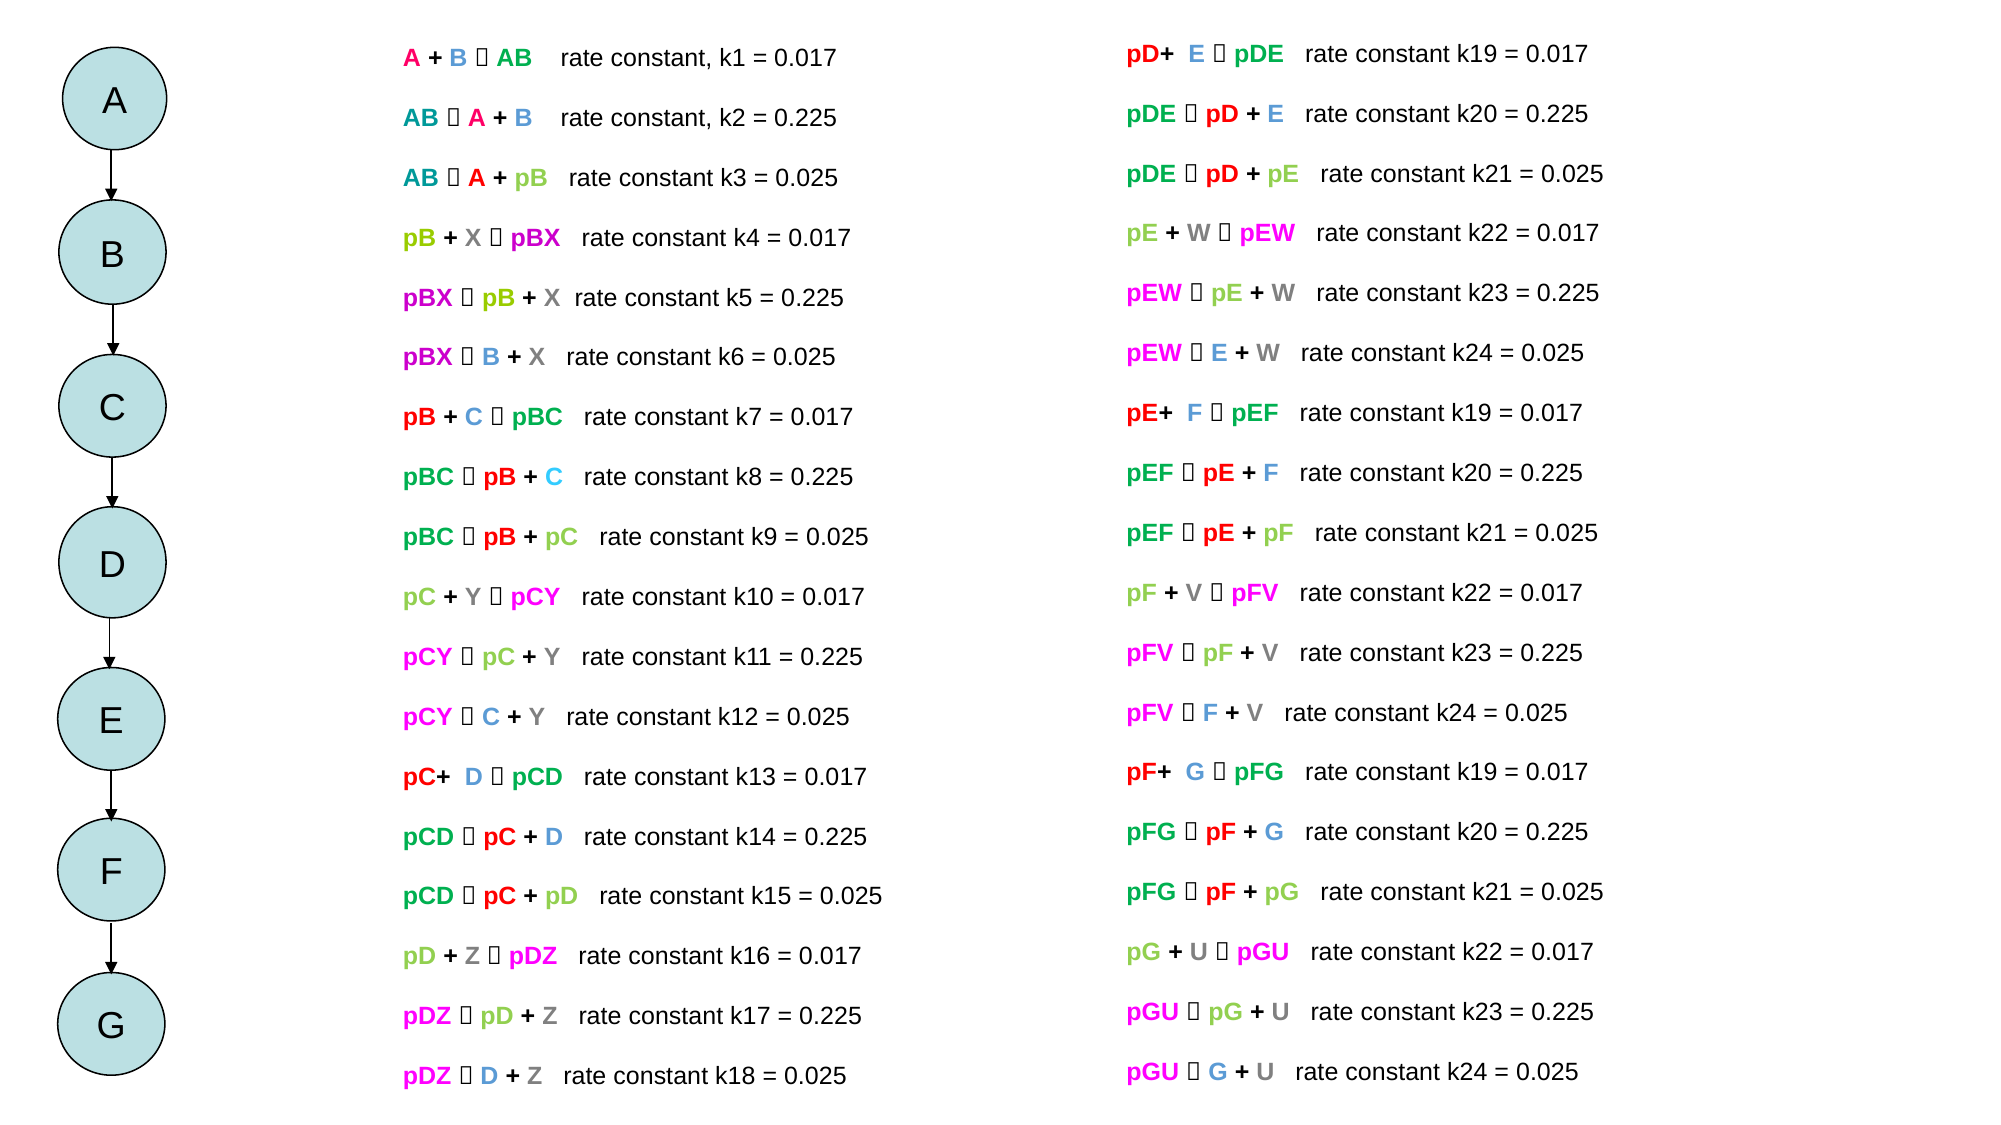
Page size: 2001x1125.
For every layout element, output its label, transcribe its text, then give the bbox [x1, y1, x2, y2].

text_box F [57, 818, 165, 921]
text_box G [57, 972, 165, 1076]
text_box B [58, 199, 167, 305]
text_box D [58, 506, 167, 618]
text_box E [57, 667, 165, 771]
text_box pD+ E  pDE rate constant k19 = 0.017 pDE  pD + E rate constant k20 = 0.225 pDE  pD + pE rate constant k21 = 0.025 pE + W  pEW rate constant k22 = 0.017 pEW  pE + W rate constant k23 = 0.225 pEW  E + W rate constant k24 = 0.025 pE+ F  pEF rate constant k19 = 0.017 pEF  pE + F rate constant k20 = 0.225 pEF  pE + pF rate constant k21 = 0.025 pF + V  pFV rate constant k22 = 0.017 pFV  pF + V rate constant k23 = 0.225 pFV  F + V rate constant k24 = 0.025 pF+ G  pFG rate constant k19 = 0.017 pFG  pF + G rate constant k20 = 0.225 pFG  pF + pG rate constant k21 = 0.025 pG + U  pGU rate constant k22 = 0.017 pGU  pG + U rate constant k23 = 0.225 pGU  G + U rate constant k24 = 0.025 [1111, 0, 1620, 1125]
text_box A [62, 47, 167, 150]
text_box A + B  AB rate constant, k1 = 0.017 AB  A + B rate constant, k2 = 0.225 AB  A + pB rate constant k3 = 0.025 pB + X  pBX rate constant k4 = 0.017 pBX  pB + X rate constant k5 = 0.225 pBX  B + X rate constant k6 = 0.025 pB + C  pBC rate constant k7 = 0.017 pBC  pB + C rate constant k8 = 0.225 pBC  pB + pC rate constant k9 = 0.025 pC + Y  pCY rate constant k10 = 0.017 pCY  pC + Y rate constant k11 = 0.225 pCY  C + Y rate constant k12 = 0.025 pC+ D  pCD rate constant k13 = 0.017 pCD  pC + D rate constant k14 = 0.225 pCD  pC + pD rate constant k15 = 0.025 pD + Z  pDZ rate constant k16 = 0.017 pDZ  pD + Z rate constant k17 = 0.225 pDZ  D + Z rate constant k18 = 0.025 [388, 4, 1111, 1125]
text_box C [58, 354, 167, 458]
